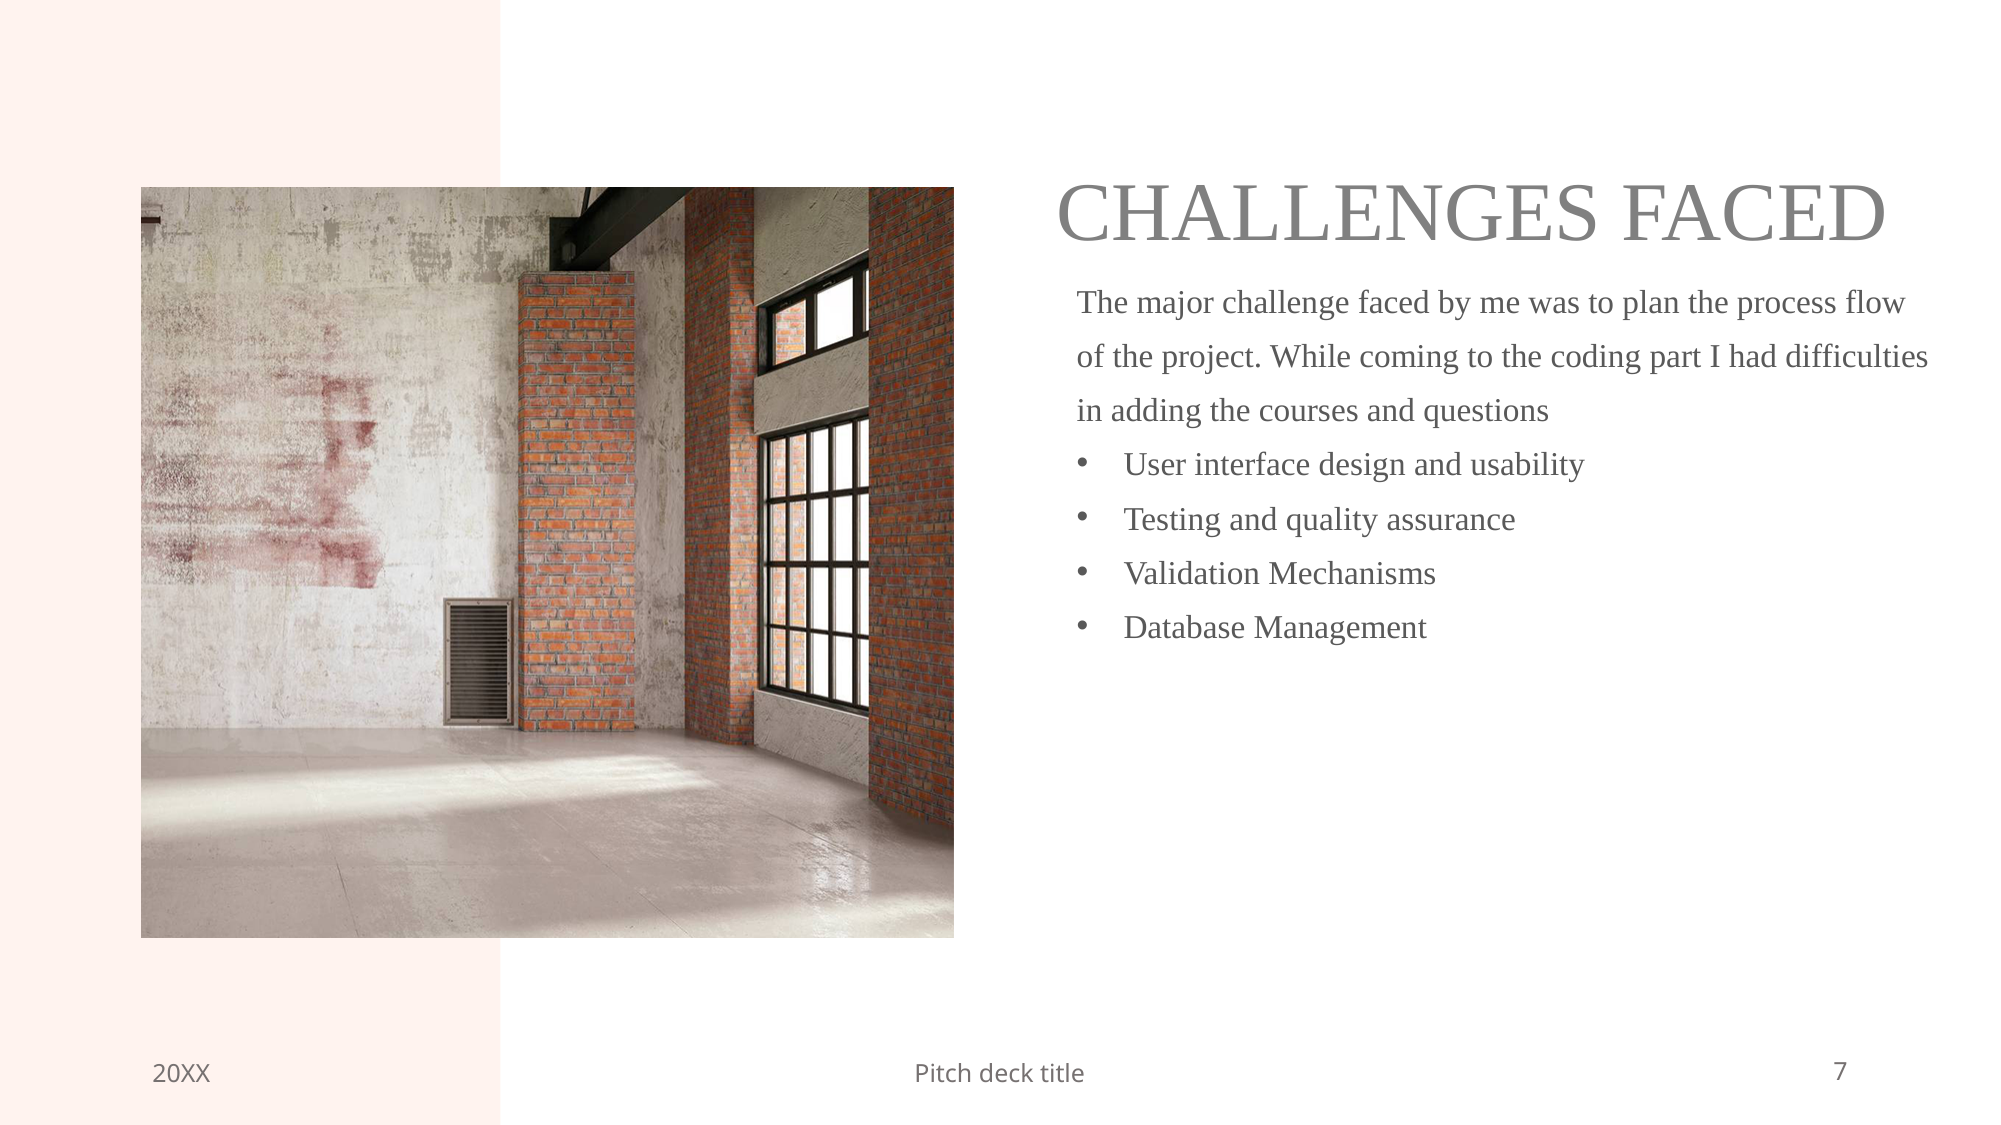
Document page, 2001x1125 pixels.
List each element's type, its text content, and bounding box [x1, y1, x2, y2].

list The major challenge faced by me was to plan the process flow of the project. While coming to the coding part I had difficulties in adding the courses and questions User interface design and usability Testing and quality assurance Validation Mechanisms Database Management [1061, 258, 1954, 938]
footer Pitch deck title [662, 1042, 1338, 1103]
slide_number 7 [1412, 1042, 1863, 1103]
picture [141, 187, 954, 938]
title CHALLENGES FACED [1041, 133, 1954, 294]
slide_number 20XX [137, 1042, 588, 1103]
